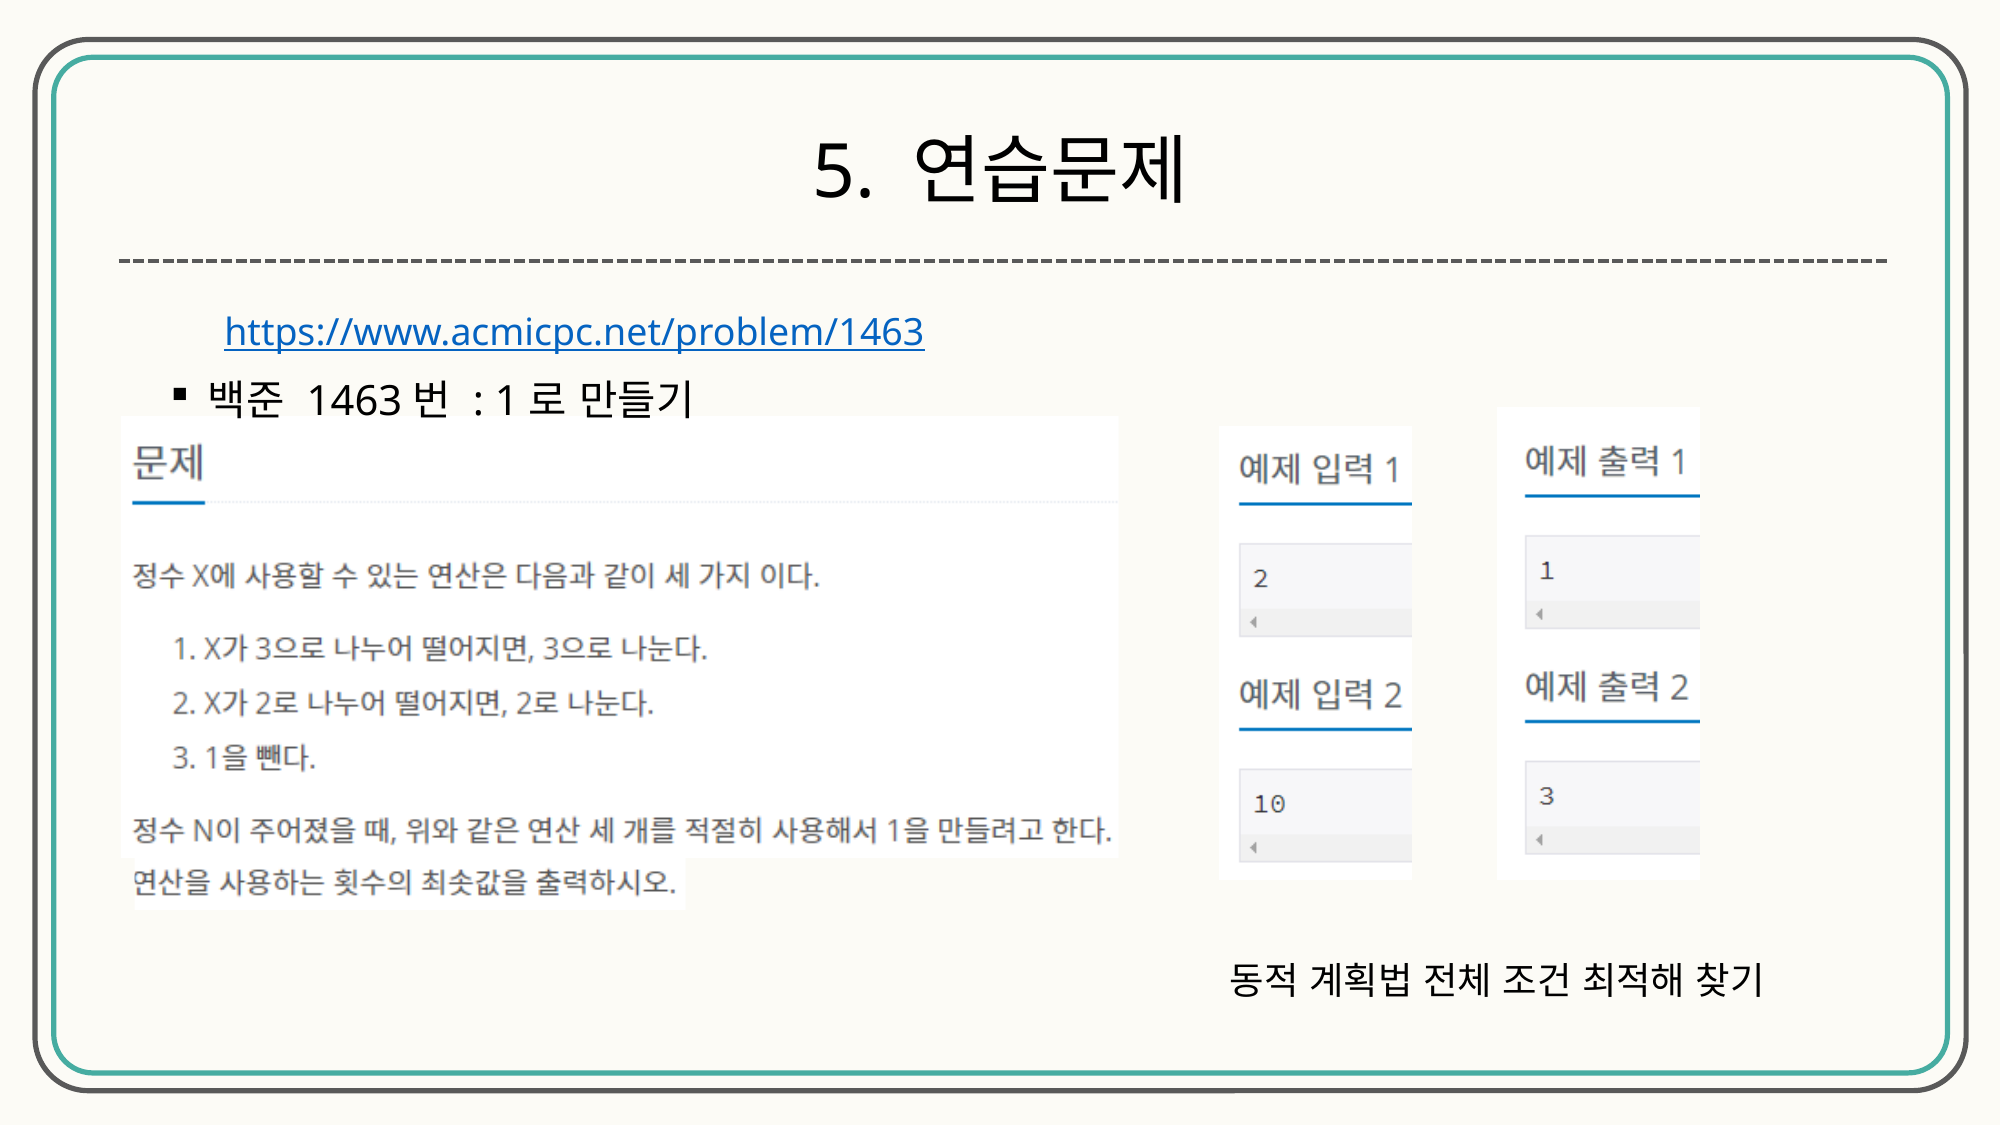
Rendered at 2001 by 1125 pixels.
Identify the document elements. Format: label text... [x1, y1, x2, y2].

text_box 동적 계획법 전체 조건 최적해 찾기 [1214, 949, 1781, 1009]
text_box [33, 38, 1968, 1092]
picture [1497, 407, 1700, 880]
list 백준 1463번 : 1로 만들기 [155, 361, 1845, 929]
text_box https://www.acmicpc.net/problem/1463 [209, 300, 940, 367]
text_box 5. 연습문제 [797, 114, 1204, 220]
picture [1219, 426, 1412, 880]
picture [120, 416, 1119, 910]
